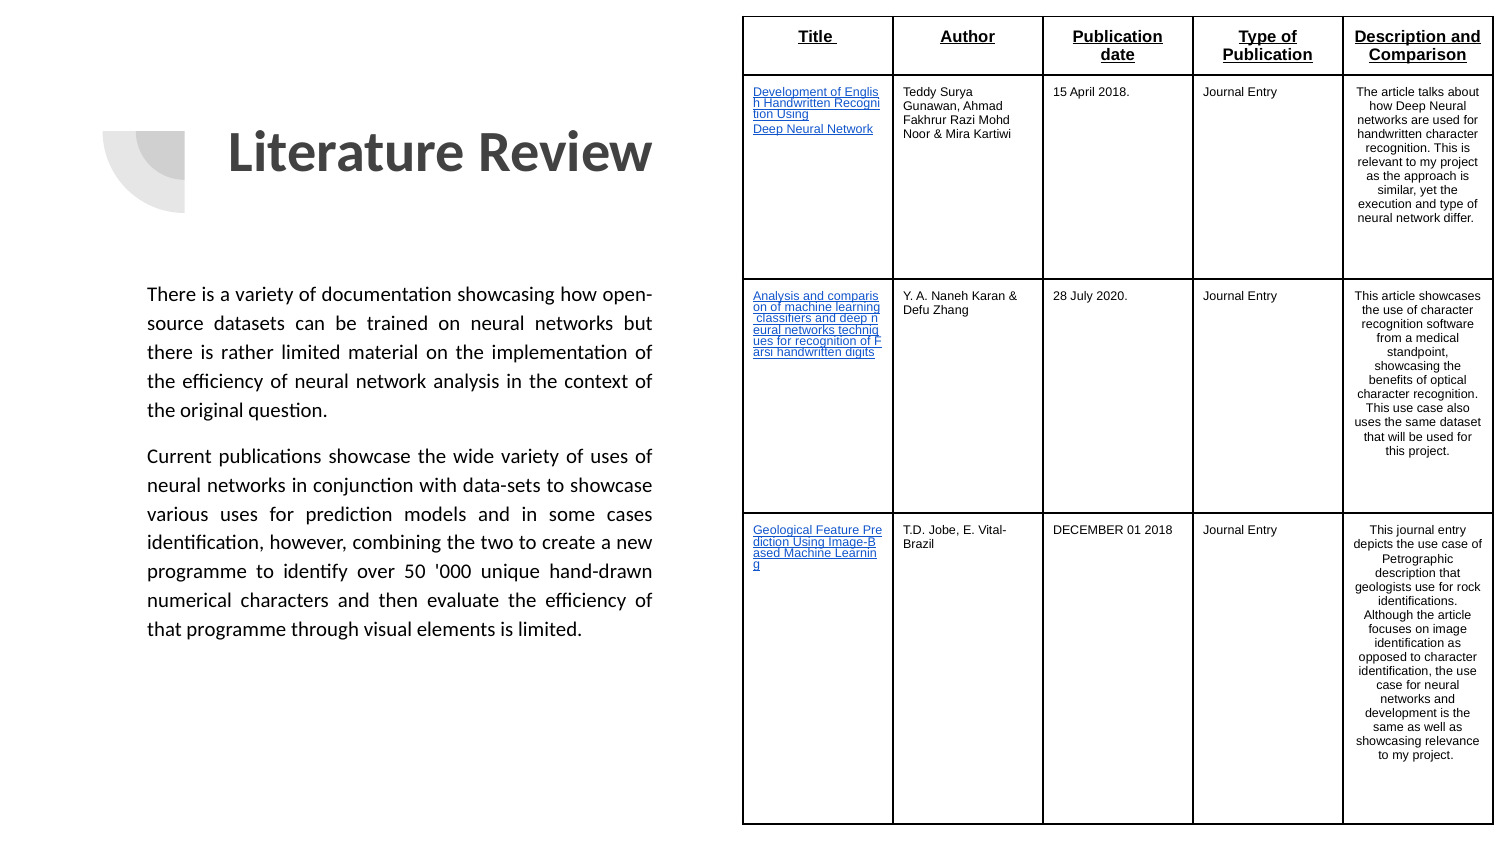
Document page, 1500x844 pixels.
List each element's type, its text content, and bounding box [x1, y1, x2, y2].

list There is a variety of documentation showcasing how open-source datasets can be trained on neural networks but there is rather limited material on the implementation of the efficiency of neural network analysis in the context of the original question. Current publications showcase the wide variety of uses of neural networks in conjunction with data-sets to showcase various uses for prediction models and in some cases identification, however, combining the two to create a new programme to identify over 50 '000 unique hand-drawn numerical characters and then evaluate the efficiency of that programme through visual elements is limited. [132, 262, 669, 680]
table_header Description and Comparison [1344, 17, 1492, 74]
table_cell Y. A. Naneh Karan & Defu Zhang [894, 280, 1042, 512]
table_cell 28 July 2020. [1044, 280, 1192, 512]
table_header Type of Publication [1194, 17, 1342, 74]
title Literature Review [213, 98, 742, 263]
table_cell 15 April 2018. [1044, 76, 1192, 278]
table_cell Teddy Surya Gunawan, Ahmad Fakhrur Razi Mohd Noor & Mira Kartiwi [894, 76, 1042, 278]
table_cell Journal Entry [1194, 280, 1342, 512]
table_cell DECEMBER 01 2018 [1044, 514, 1192, 823]
table_header Author [894, 17, 1042, 74]
table_cell T.D. Jobe, E. Vital-Brazil [894, 514, 1042, 823]
table_cell This journal entry depicts the use case of Petrographic description that geologists use for rock identifications. Although the article focuses on image identification as opposed to character identification, the use case for neural networks and development is the same as well as showcasing relevance to my project. [1344, 514, 1492, 823]
table_cell Geological Feature Prediction Using Image-Based Machine Learning [744, 514, 892, 823]
table_cell Development of English Handwritten Recognition Using Deep Neural Network [744, 76, 892, 278]
table_cell The article talks about how Deep Neural networks are used for handwritten character recognition. This is relevant to my project as the approach is similar, yet the execution and type of neural network differ. [1344, 76, 1492, 278]
table_cell Journal Entry [1194, 514, 1342, 823]
table_header Publication date [1044, 17, 1192, 74]
table_cell Journal Entry [1194, 76, 1342, 278]
table_cell This article showcases the use of character recognition software from a medical standpoint, showcasing the benefits of optical character recognition. This use case also uses the same dataset that will be used for this project. [1344, 280, 1492, 512]
table_header Title [744, 17, 892, 74]
table_cell Analysis and comparison of machine learning classifiers and deep neural networks techniques for recognition of Farsi handwritten digits [744, 280, 892, 512]
